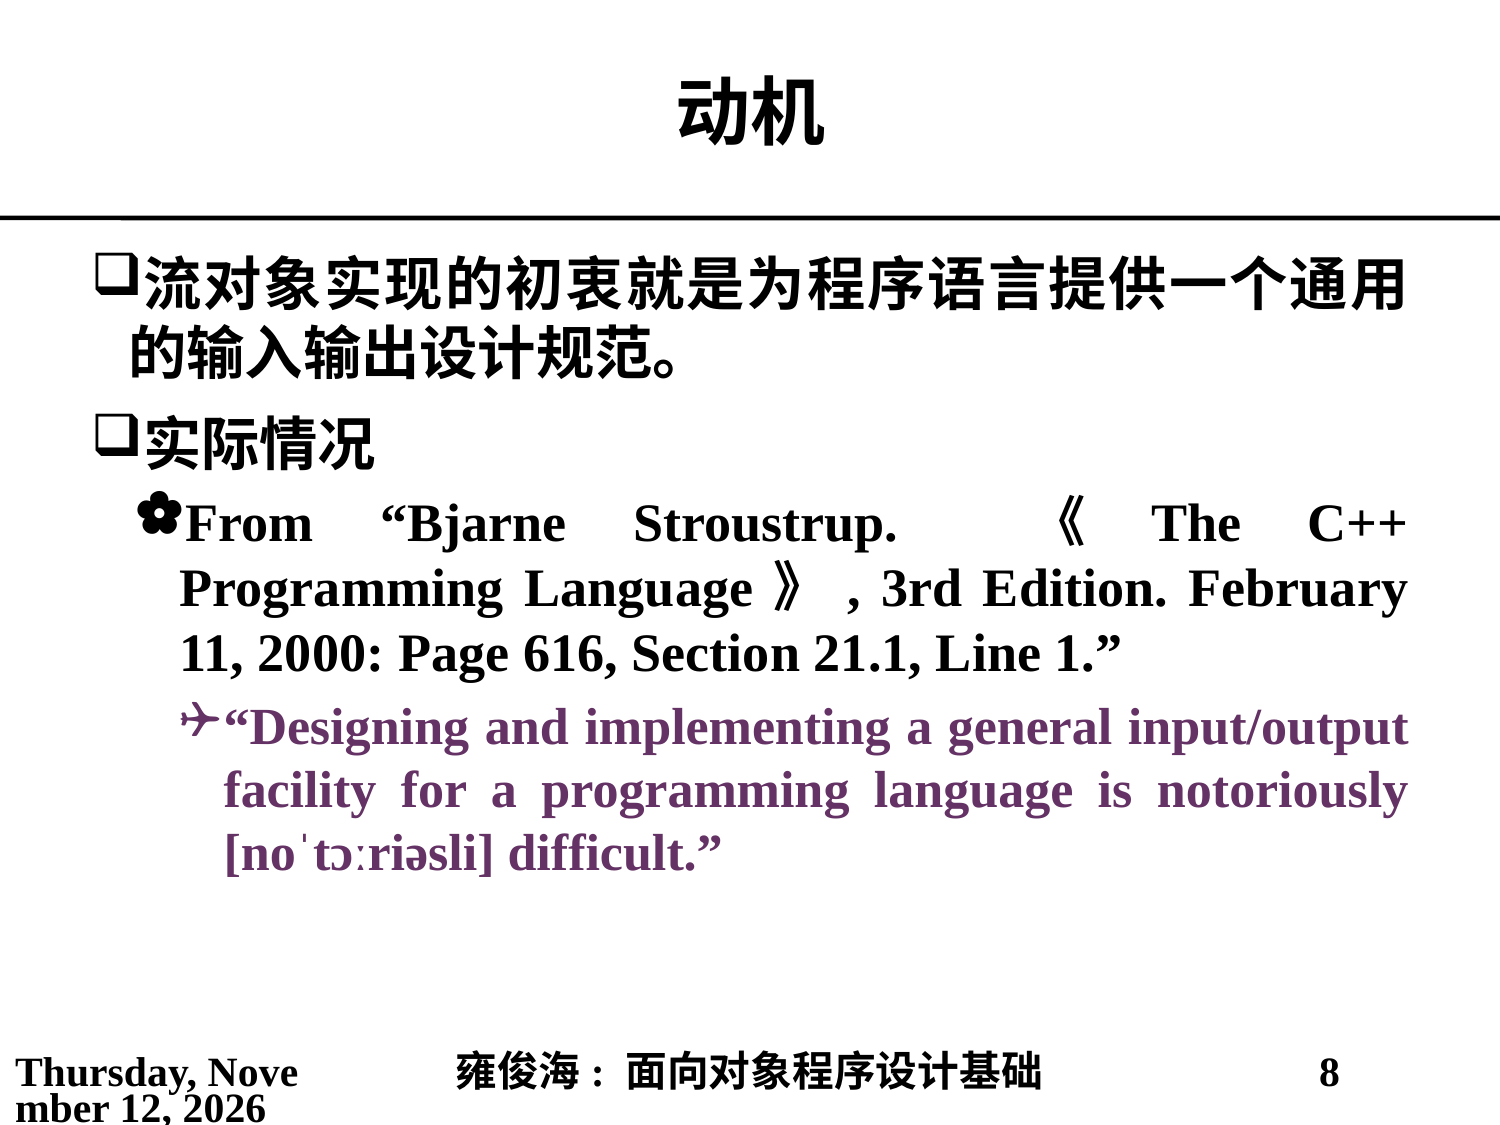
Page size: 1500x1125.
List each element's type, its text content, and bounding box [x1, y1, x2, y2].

title 动机 [0, 0, 1500, 217]
slide_number 8 [1161, 1042, 1499, 1103]
footer 雍俊海: 面向对象程序设计基础 [337, 1042, 1161, 1103]
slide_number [0, 1042, 337, 1103]
list 流对象实现的初衷就是为程序语言提供一个通用的输入输出设计规范。 实际情况 From “Bjarne Stroustrup. 《The C++ Programming Language》, 3rd Edition. February 11, 2000: Page 616, Section 21.1, Line 1.” “Designing and implementing a general input/output facility for a programming language is notoriously [noˈtɔːriəsli] difficult.” [75, 239, 1425, 1042]
